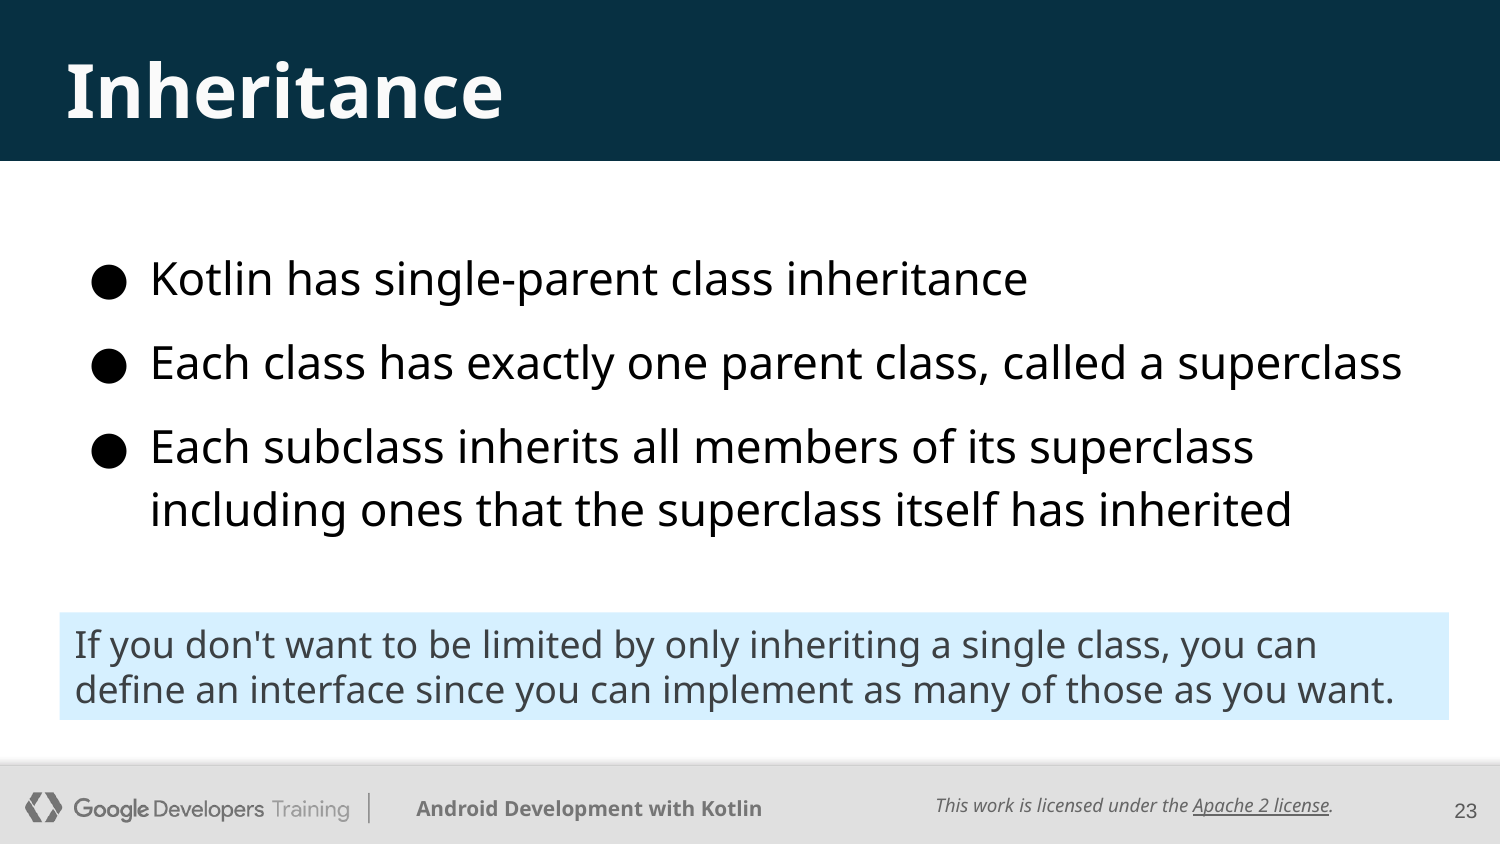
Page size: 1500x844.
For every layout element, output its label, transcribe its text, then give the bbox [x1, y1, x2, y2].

text_box If you don't want to be limited by only inheriting a single class, you can define an interface since you can implement as many of those as you want. [59, 612, 1449, 720]
picture [0, 161, 1500, 844]
title Inheritance [51, 28, 1449, 122]
slide_number ‹#› [1402, 777, 1493, 842]
list Kotlin has single-parent class inheritance Each class has exactly one parent class, called a superclass Each subclass inherits all members of its superclass including ones that the superclass itself has inherited [59, 226, 1449, 575]
